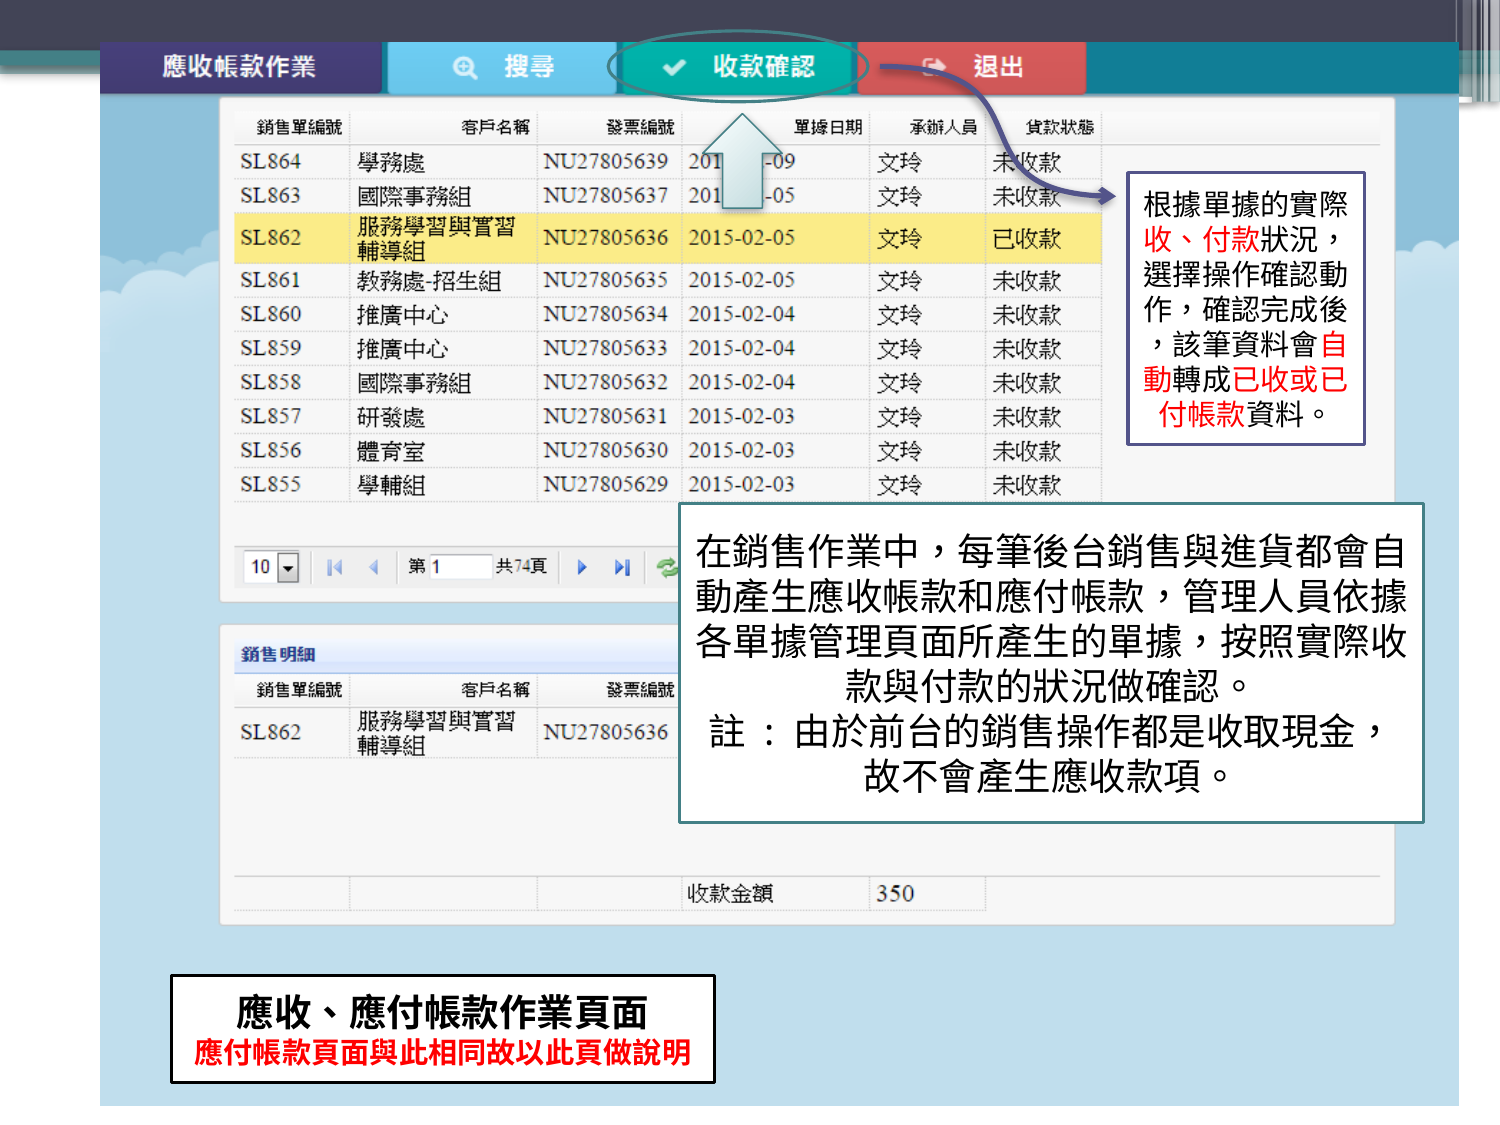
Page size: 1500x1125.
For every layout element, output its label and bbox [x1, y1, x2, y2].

list [100, 42, 1459, 1107]
text_box [644, 29, 832, 40]
text_box [879, 66, 1117, 197]
